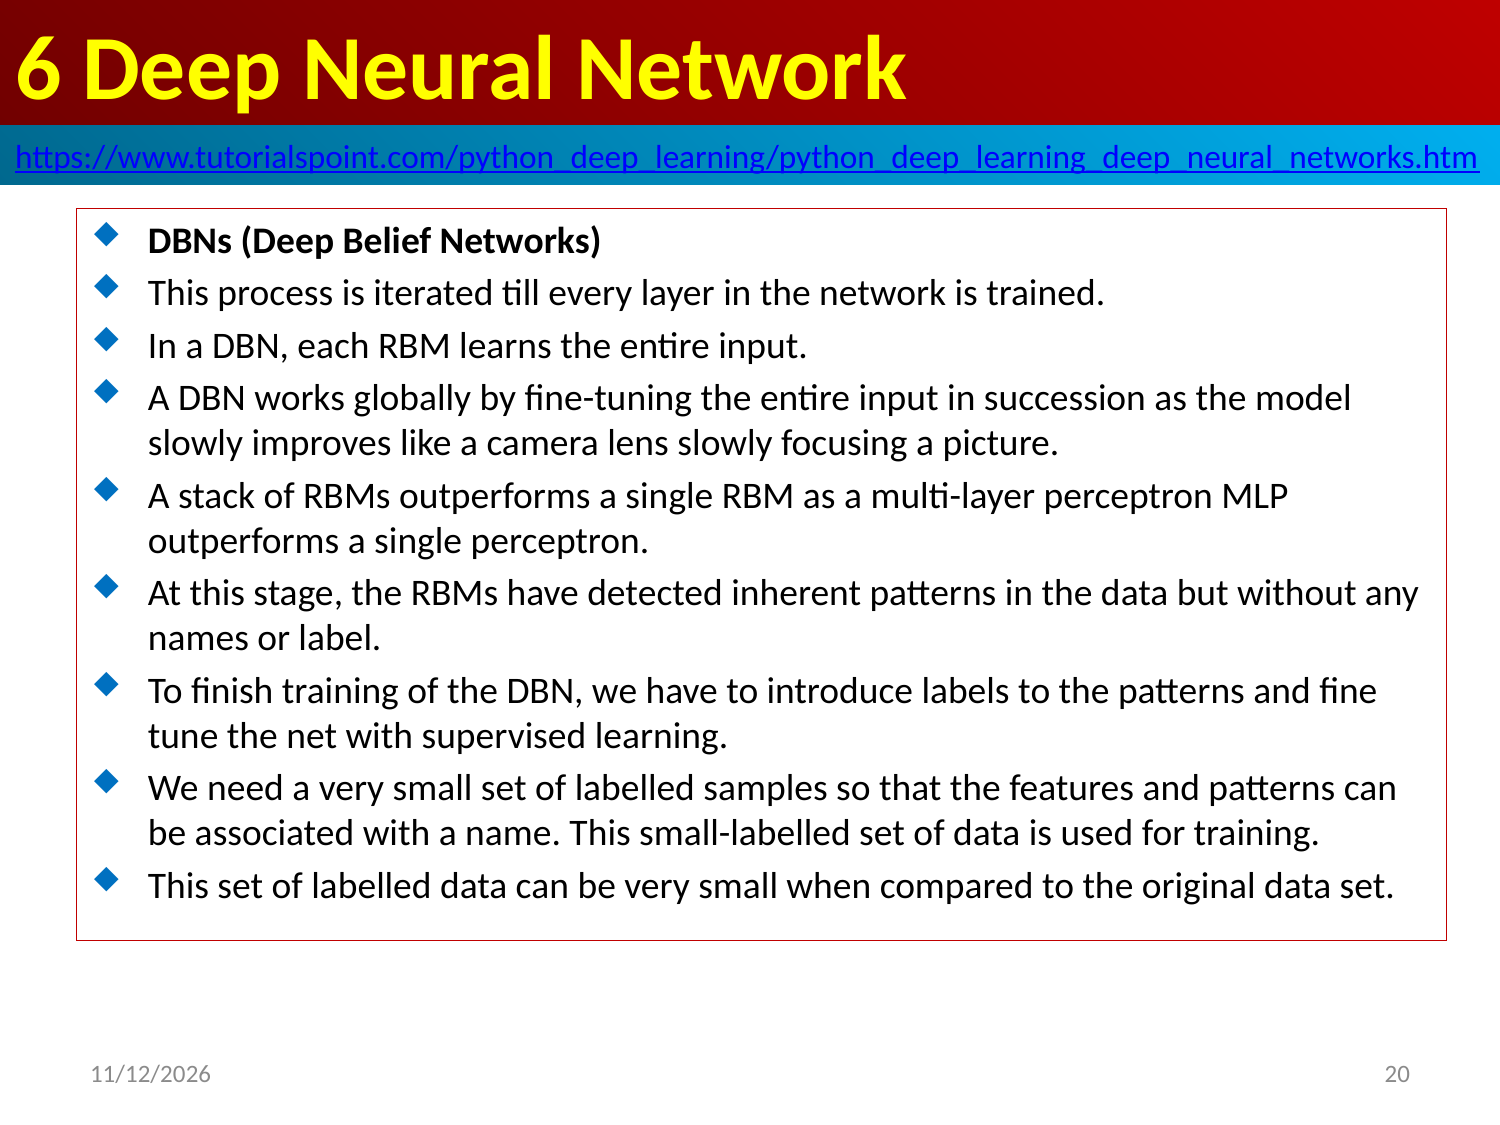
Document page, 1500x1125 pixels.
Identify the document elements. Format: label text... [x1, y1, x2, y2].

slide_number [75, 1042, 425, 1103]
subtitle DBNs (Deep Belief Networks) This process is iterated till every layer in the network is trained. In a DBN, each RBM learns the entire input. A DBN works globally by fine-tuning the entire input in succession as the model slowly improves like a camera lens slowly focusing a picture. A stack of RBMs outperforms a single RBM as a multi-layer perceptron MLP outperforms a single perceptron. At this stage, the RBMs have detected inherent patterns in the data but without any names or label. To finish training of the DBN, we have to introduce labels to the patterns and fine tune the net with supervised learning. We need a very small set of labelled samples so that the features and patterns can be associated with a name. This small-labelled set of data is used for training. This set of labelled data can be very small when compared to the original data set. [76, 208, 1447, 941]
title 6 Deep Neural Network [0, 0, 1500, 125]
slide_number 20 [1074, 1042, 1425, 1103]
text_box https://www.tutorialspoint.com/python_deep_learning/python_deep_learning_deep_neural_networks.htm [0, 125, 1500, 185]
